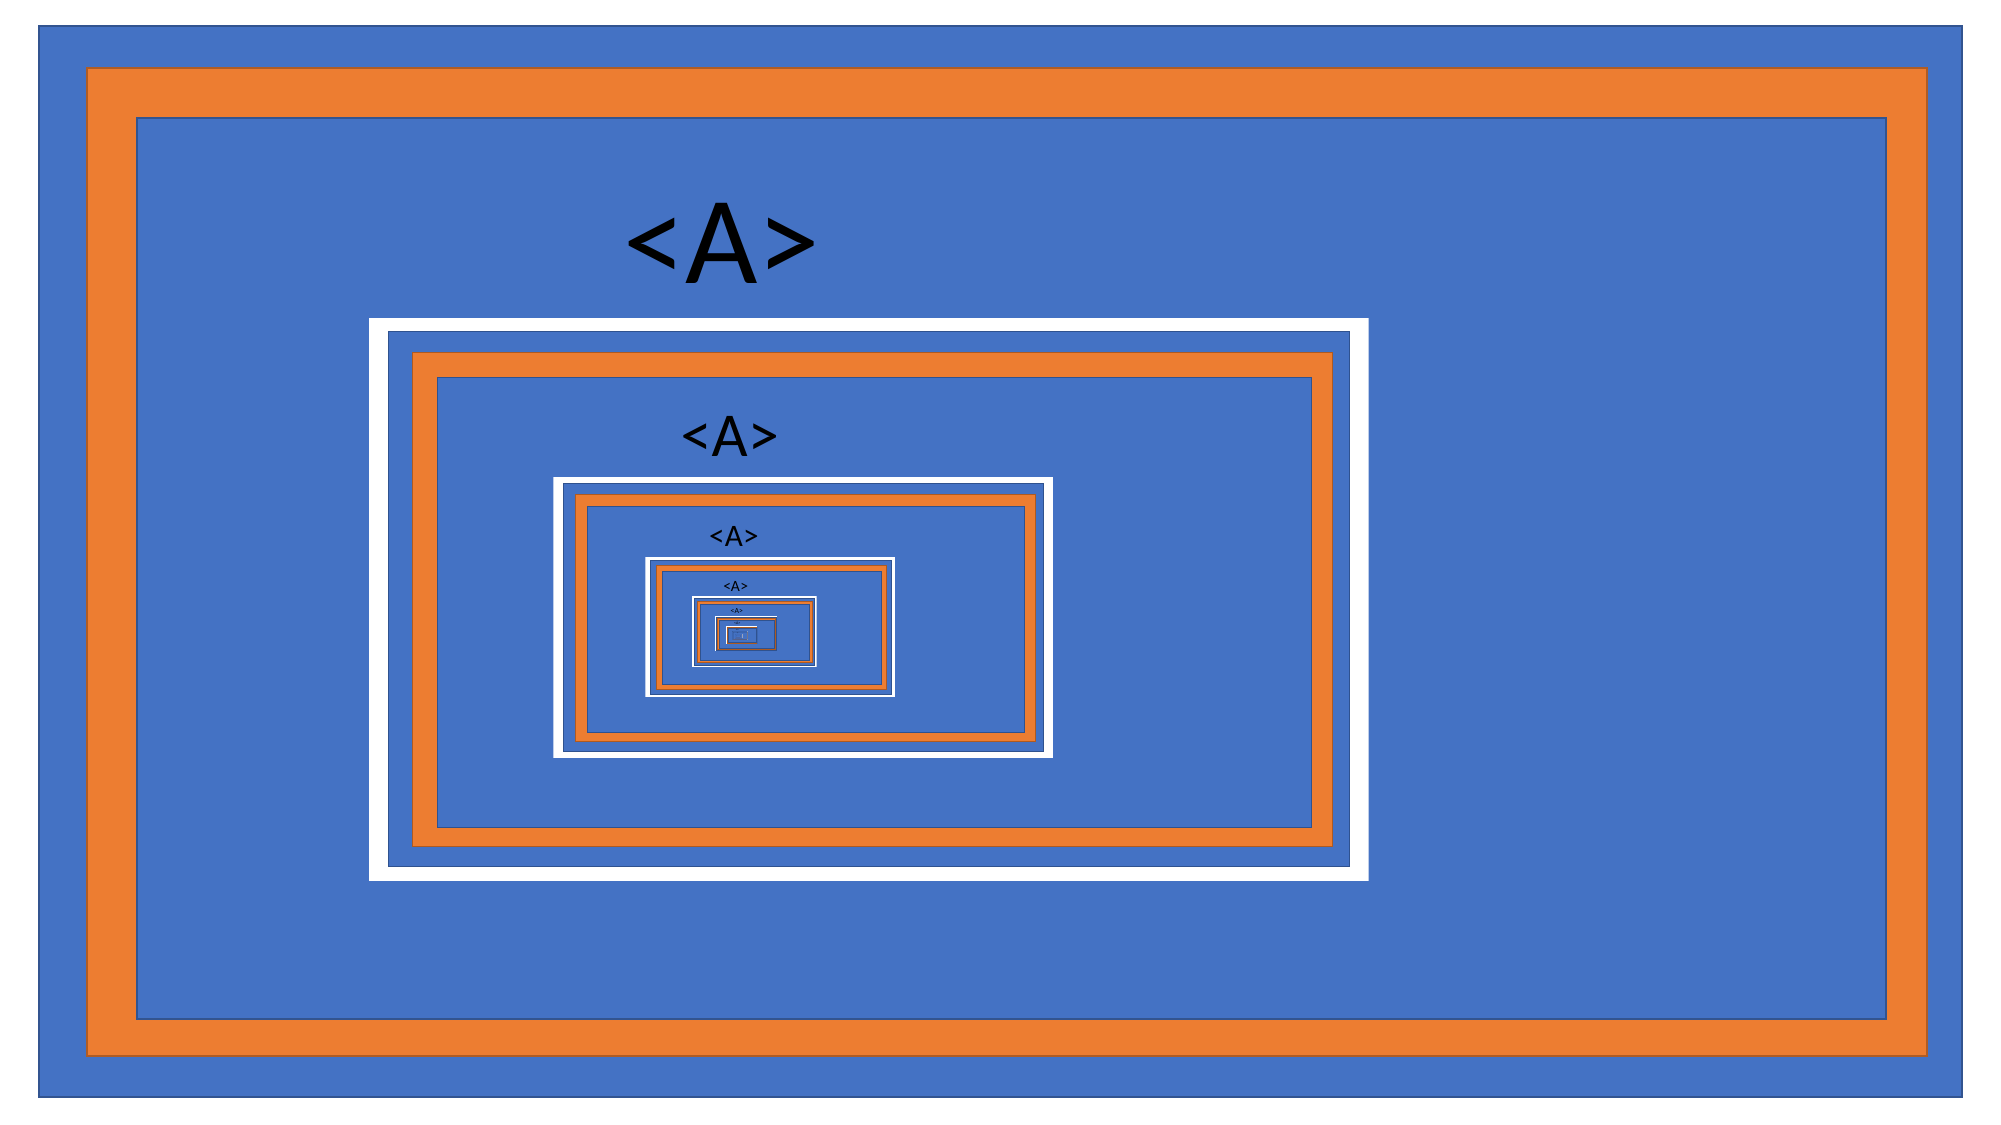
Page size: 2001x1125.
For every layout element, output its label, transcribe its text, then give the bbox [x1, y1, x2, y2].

text_box [86, 67, 1928, 1057]
text_box [136, 117, 1887, 1020]
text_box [368, 318, 1369, 881]
text_box <A> [608, 151, 836, 317]
text_box [38, 25, 1963, 1098]
